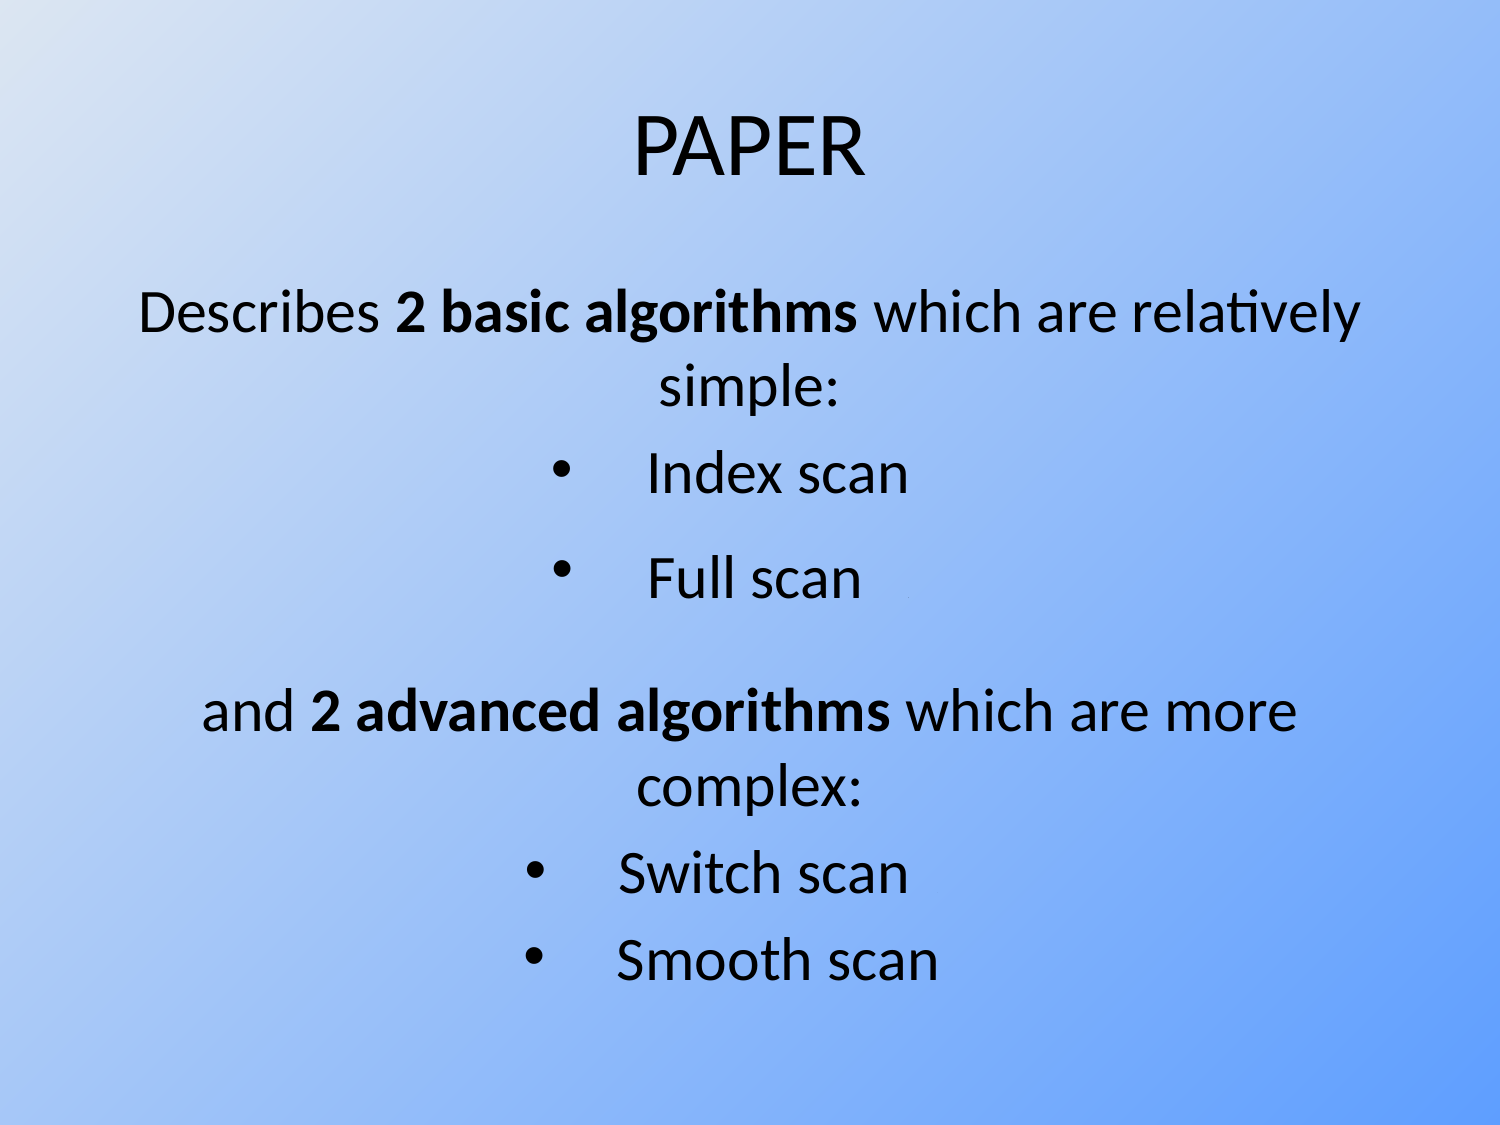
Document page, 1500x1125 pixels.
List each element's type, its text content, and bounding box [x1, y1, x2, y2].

list Describes 2 basic algorithms which are relatively simple: Index scan Full scan . and 2 advanced algorithms which are more complex: Switch scan . Smooth scan [75, 262, 1425, 1005]
title PAPER [75, 45, 1425, 233]
